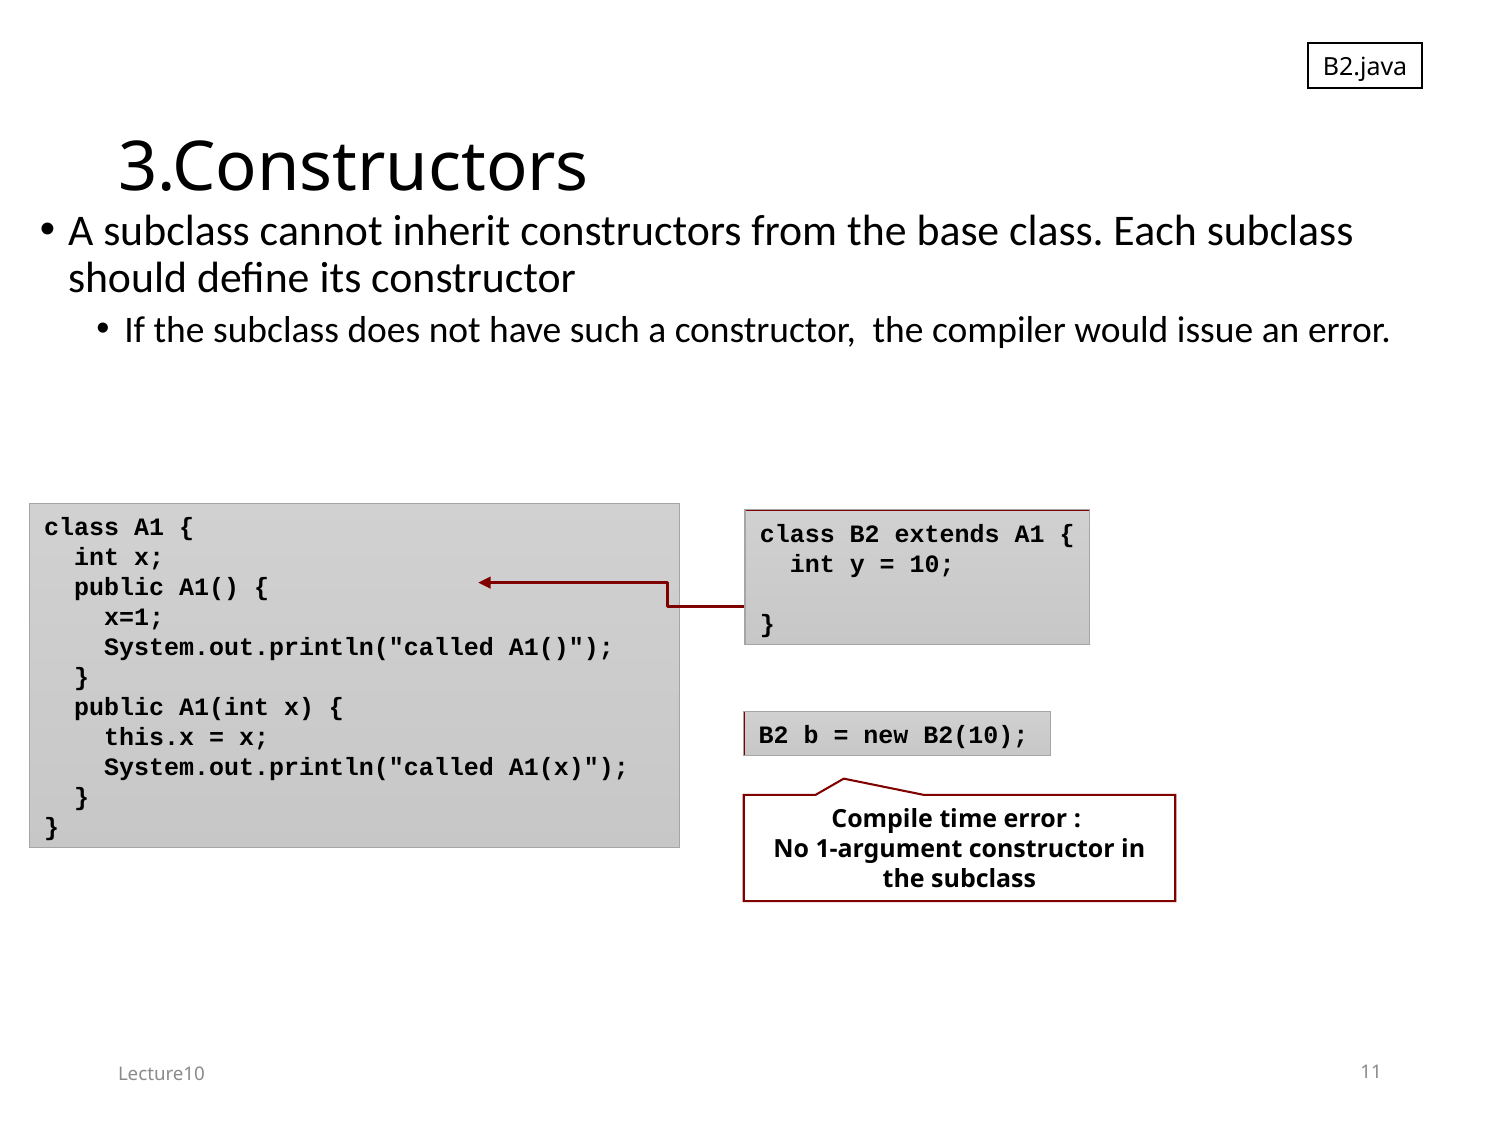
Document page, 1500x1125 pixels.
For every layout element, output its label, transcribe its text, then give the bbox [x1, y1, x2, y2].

text_box Compile time error : No 1-argument constructor in the subclass [743, 778, 1176, 902]
text_box class A1 { int x; public A1() { x=1; System.out.println("called A1()"); } public A1(int x) { this.x = x; System.out.println("called A1(x)"); } } [29, 503, 680, 848]
slide_number Lecture10 [103, 1042, 441, 1103]
text_box [478, 576, 744, 607]
text_box class B2 extends A1 { int y = 10; } [744, 509, 1090, 645]
text_box B2 b = new B2(10); [743, 711, 1051, 756]
slide_number 11 [1059, 1042, 1397, 1103]
list A subclass cannot inherit constructors from the base class. Each subclass should define its constructor If the subclass does not have such a constructor, the compiler would issue an error. [24, 200, 1463, 468]
text_box B2.java [1308, 43, 1423, 88]
title 3.Constructors [103, 59, 1397, 200]
